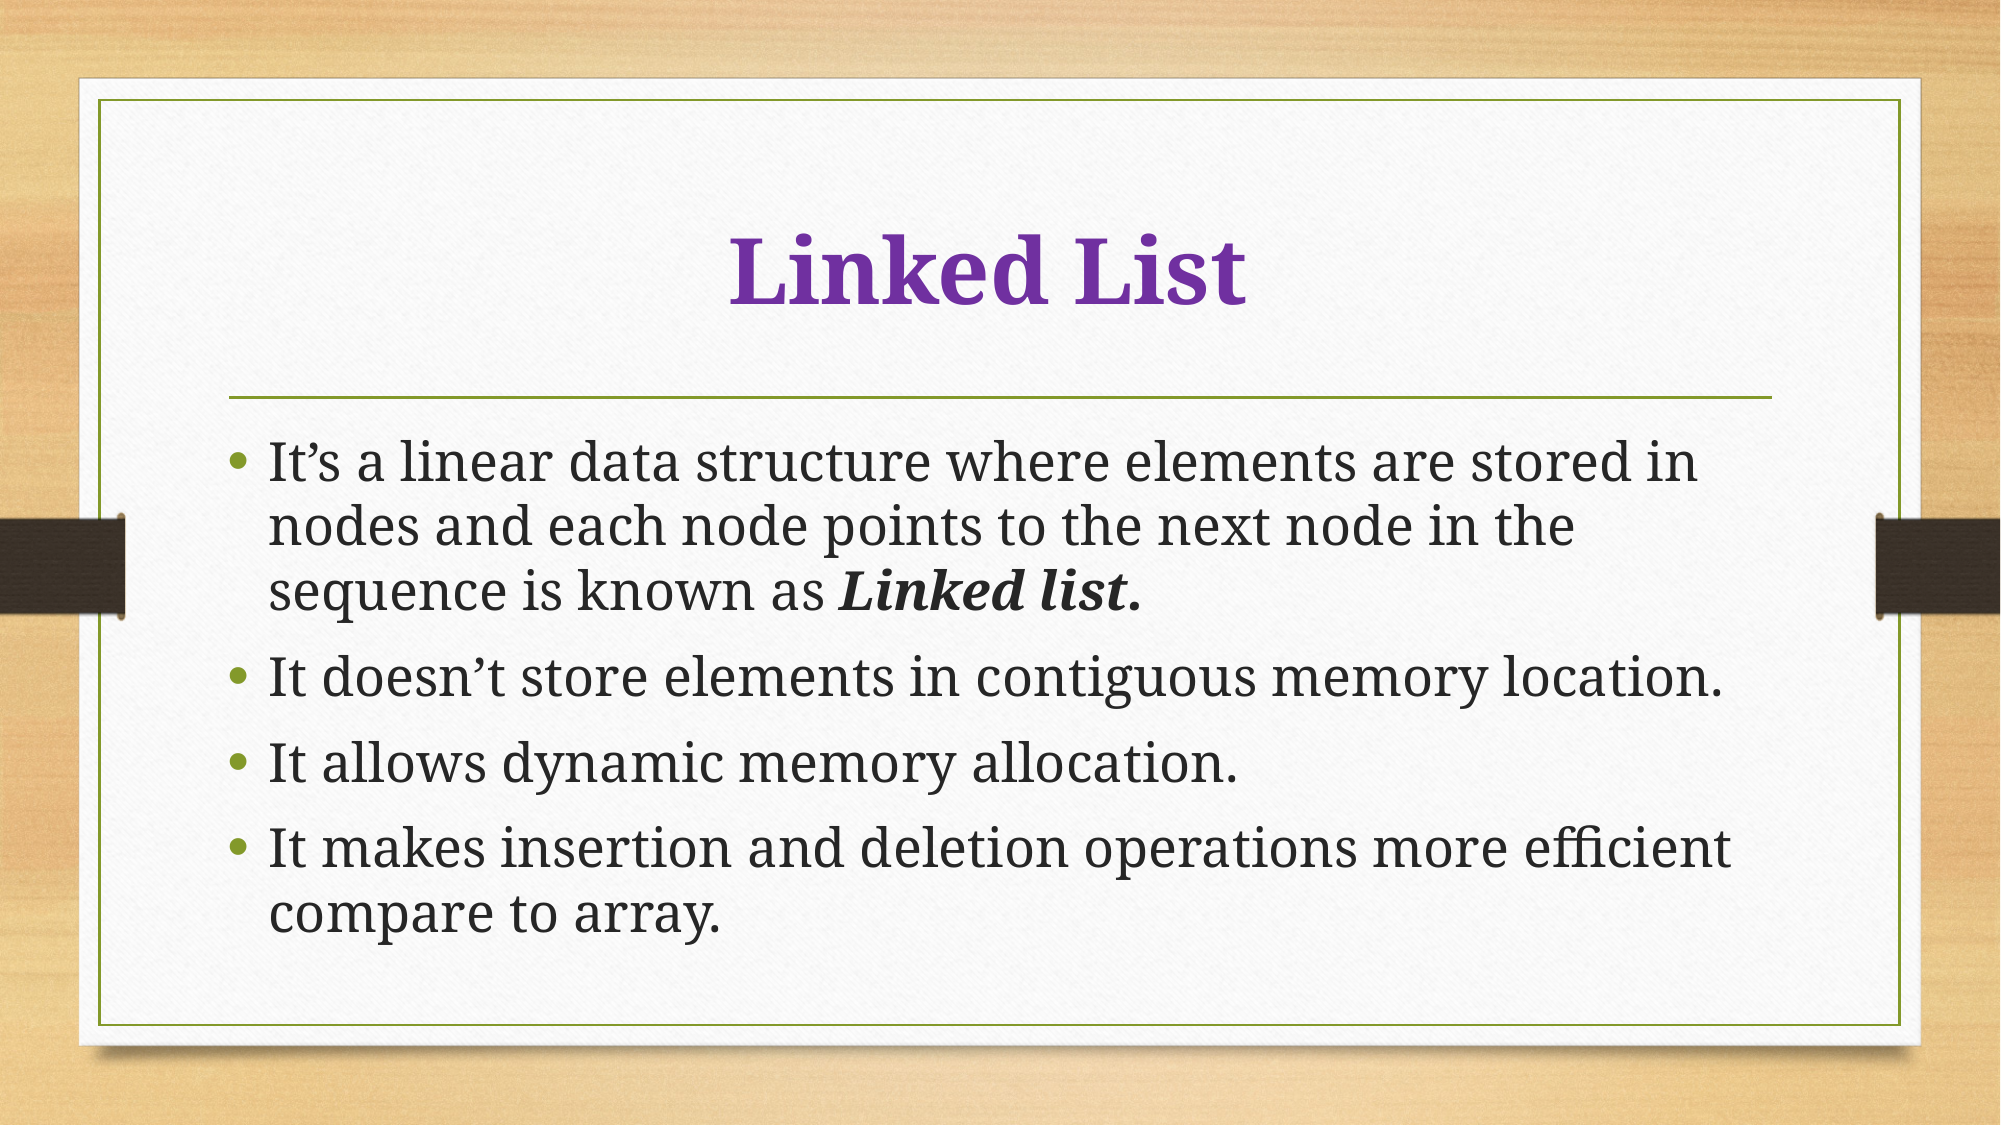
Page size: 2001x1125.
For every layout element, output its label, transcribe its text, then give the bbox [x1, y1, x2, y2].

title Linked List [212, 161, 1788, 375]
list It’s a linear data structure where elements are stored in nodes and each node points to the next node in the sequence is known as Linked list. It doesn’t store elements in contiguous memory location. It allows dynamic memory allocation. It makes insertion and deletion operations more efficient compare to array. [212, 419, 1788, 964]
picture [0, 0, 2001, 1125]
